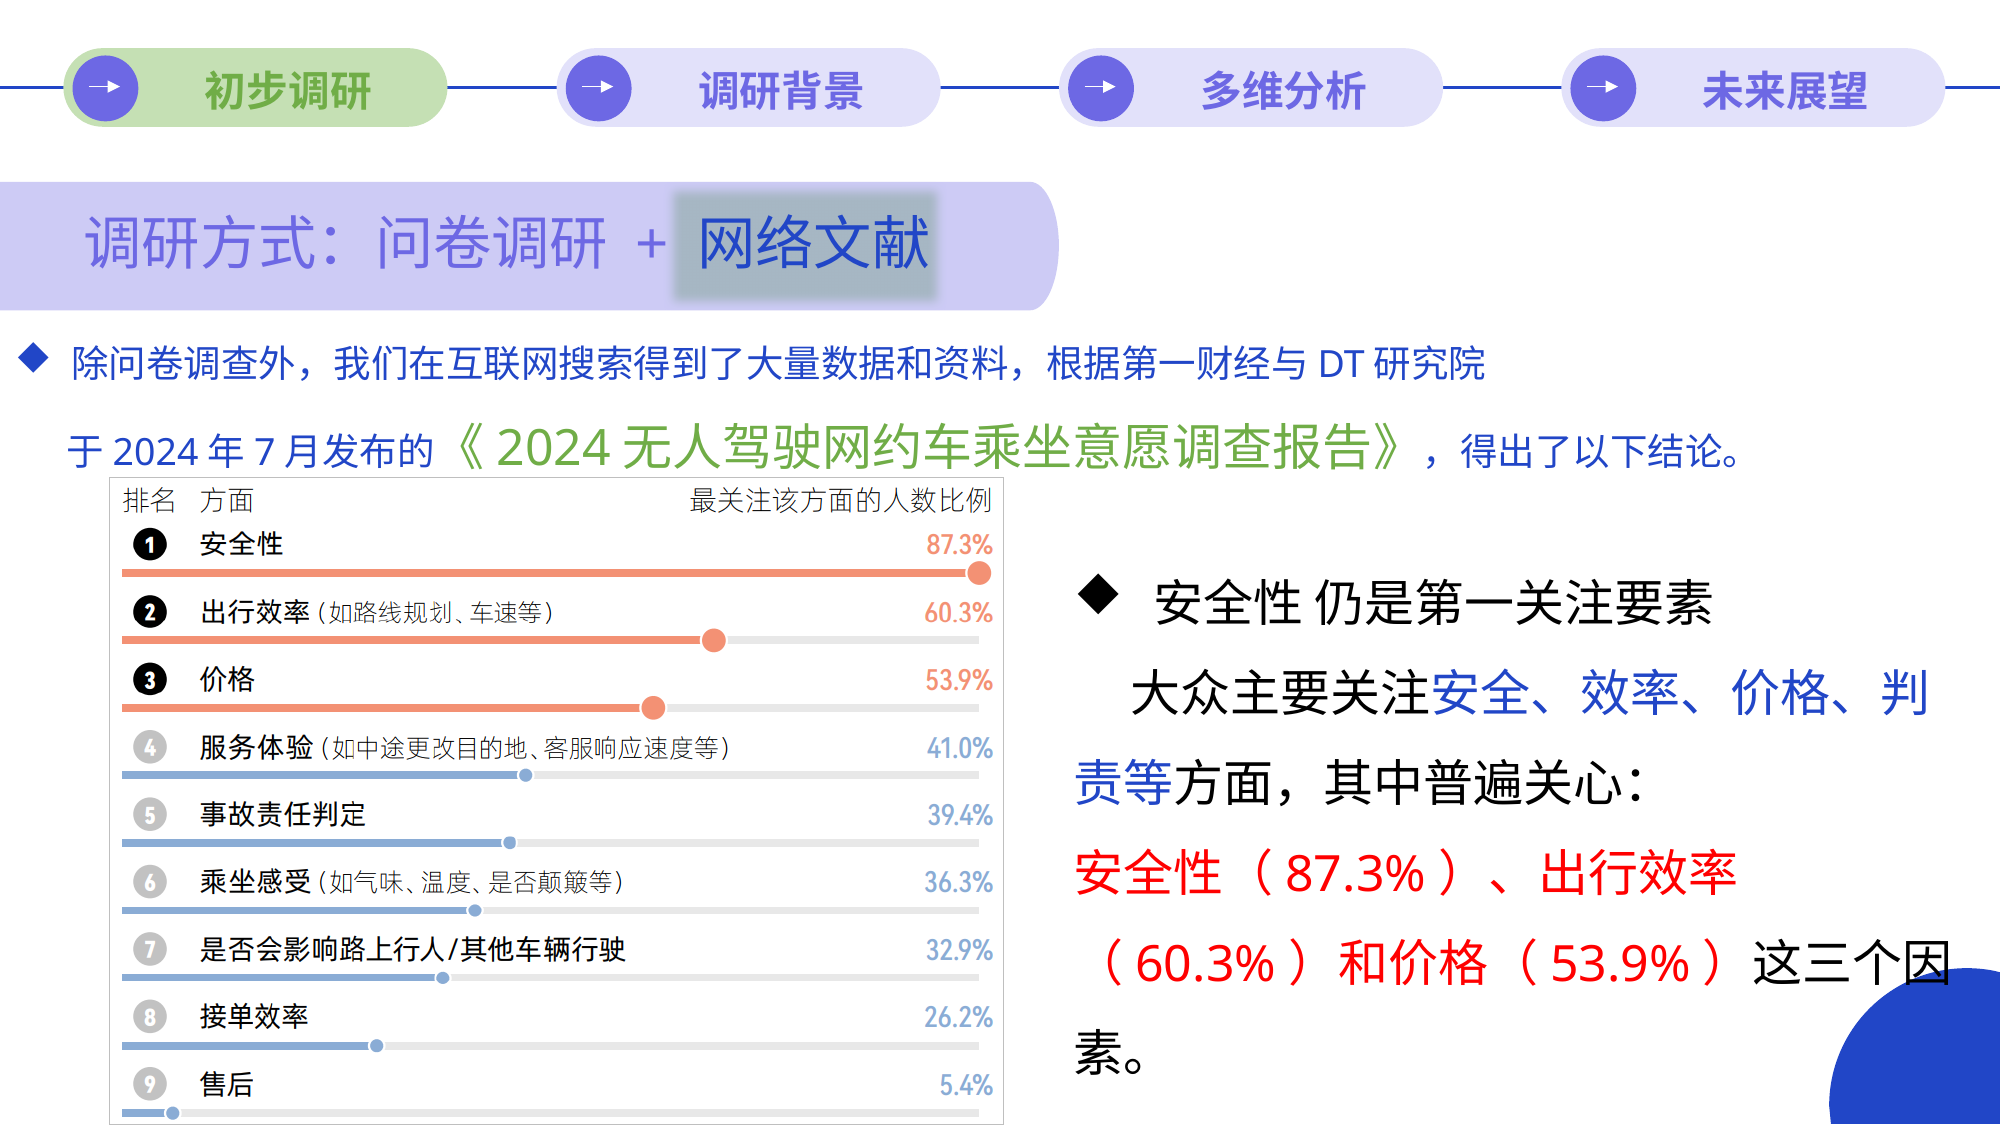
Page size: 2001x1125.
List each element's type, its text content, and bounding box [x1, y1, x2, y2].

text_box 安全性 仍是第一关注要素 大众主要关注安全、效率、价格、判责等方面，其中普遍关心： 安全性（87.3%）、出行效率（60.3%）和价格（53.9%）这三个因素。 [1058, 533, 1987, 1089]
text_box 除问卷调查外，我们在互联网搜索得到了大量数据和资料，根据第一财经与DT研究院 于2024年7月发布的《2024无人驾驶网约车乘坐意愿调查报告》，得出了以下结论。 [0, 310, 1830, 483]
text_box 调研方式：问卷调研 + 网络文献 [68, 198, 946, 284]
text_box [556, 48, 941, 127]
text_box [1561, 48, 1946, 127]
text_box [63, 48, 448, 127]
picture [109, 477, 1004, 1125]
text_box [1828, 968, 2000, 1125]
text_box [1058, 48, 1444, 127]
text_box [0, 180, 1060, 310]
